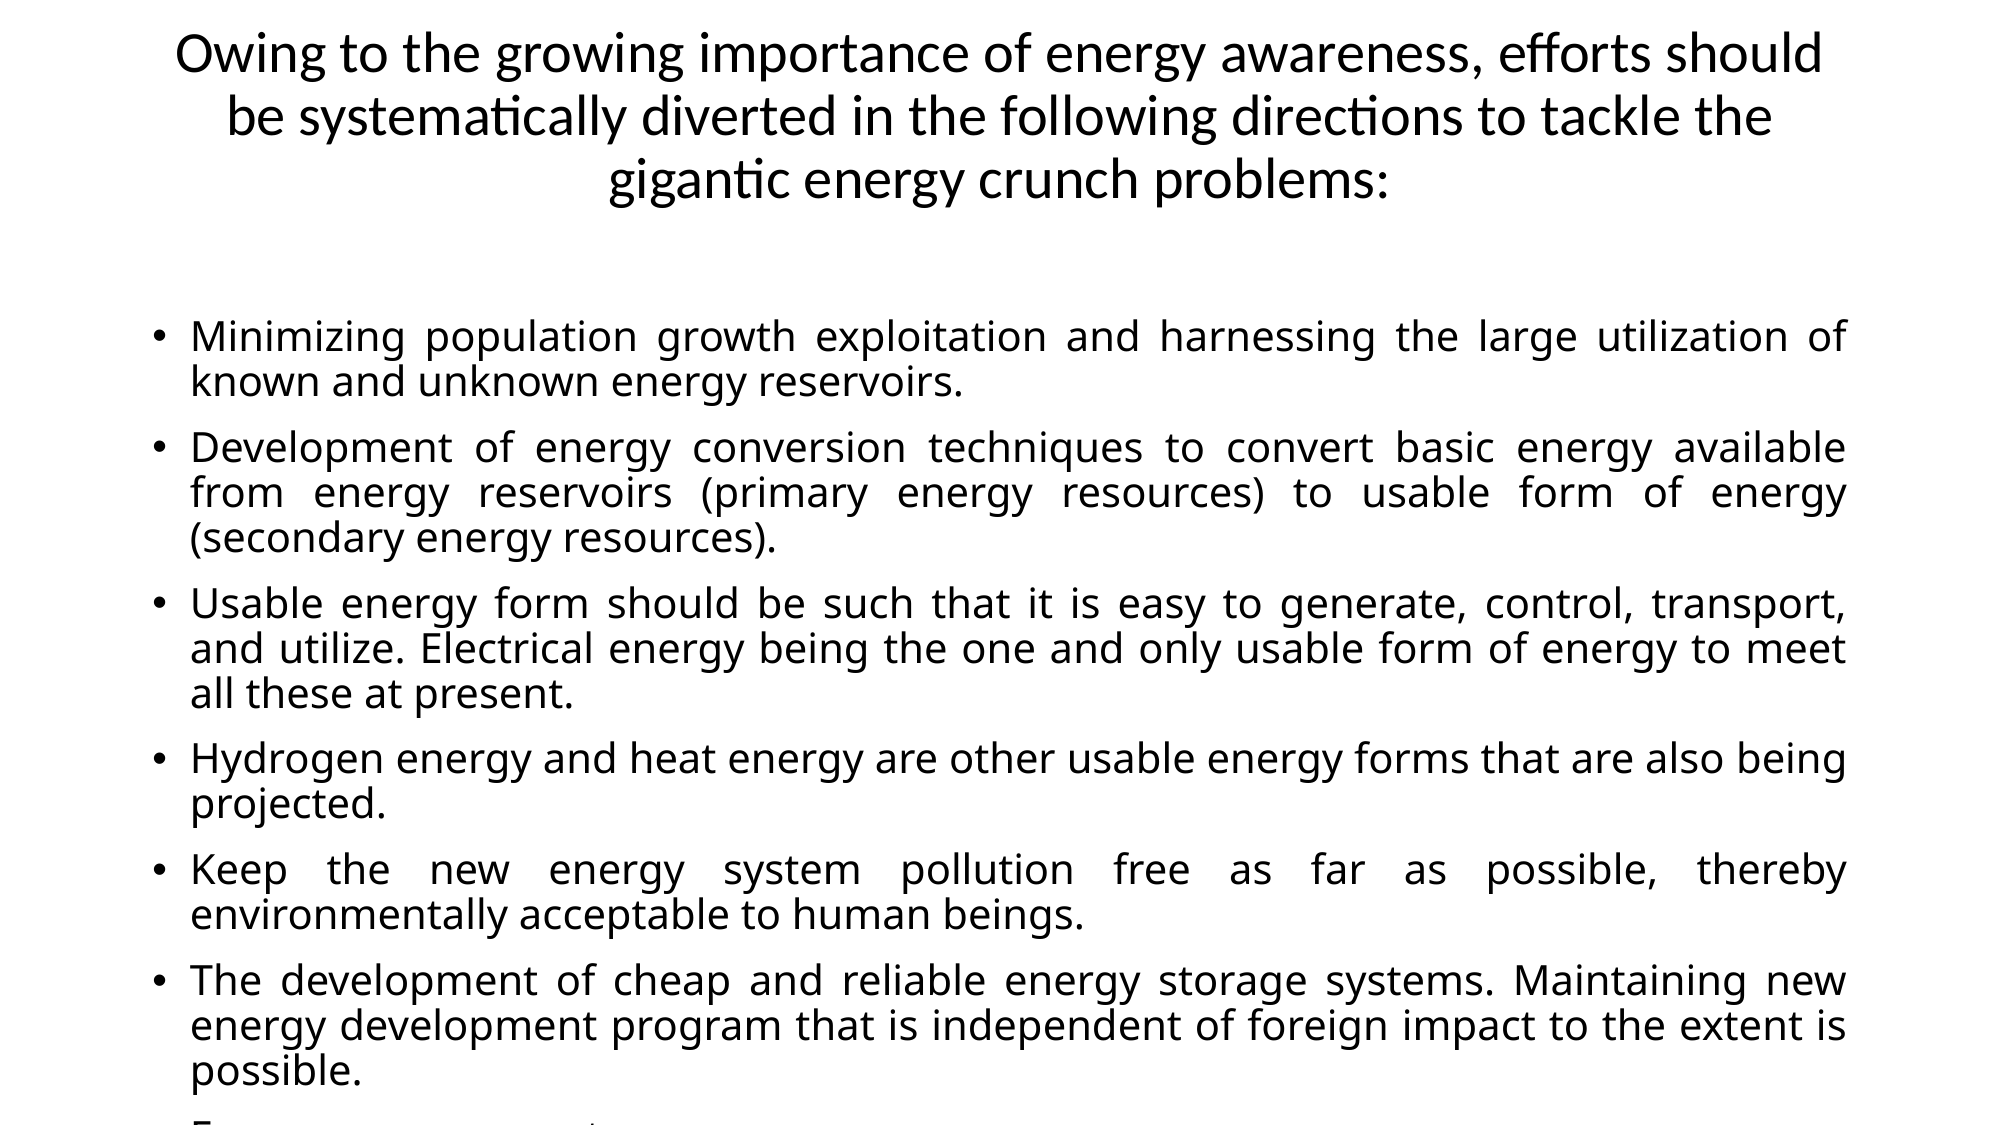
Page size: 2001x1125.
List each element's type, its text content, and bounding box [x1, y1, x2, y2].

list Owing to the growing importance of energy awareness, efforts should be systematically diverted in the following directions to tackle the gigantic energy crunch problems: Minimizing population growth exploitation and harnessing the large utilization of known and unknown energy reservoirs. Development of energy conversion techniques to convert basic energy available from energy reservoirs (primary energy resources) to usable form of energy (secondary energy resources). Usable energy form should be such that it is easy to generate, control, transport, and utilize. Electrical energy being the one and only usable form of energy to meet all these at present. Hydrogen energy and heat energy are other usable energy forms that are also being projected. Keep the new energy system pollution free as far as possible, thereby environmentally acceptable to human beings. The development of cheap and reliable energy storage systems. Maintaining new energy development program that is independent of foreign impact to the extent is possible. Energy management. [137, 14, 1863, 1014]
